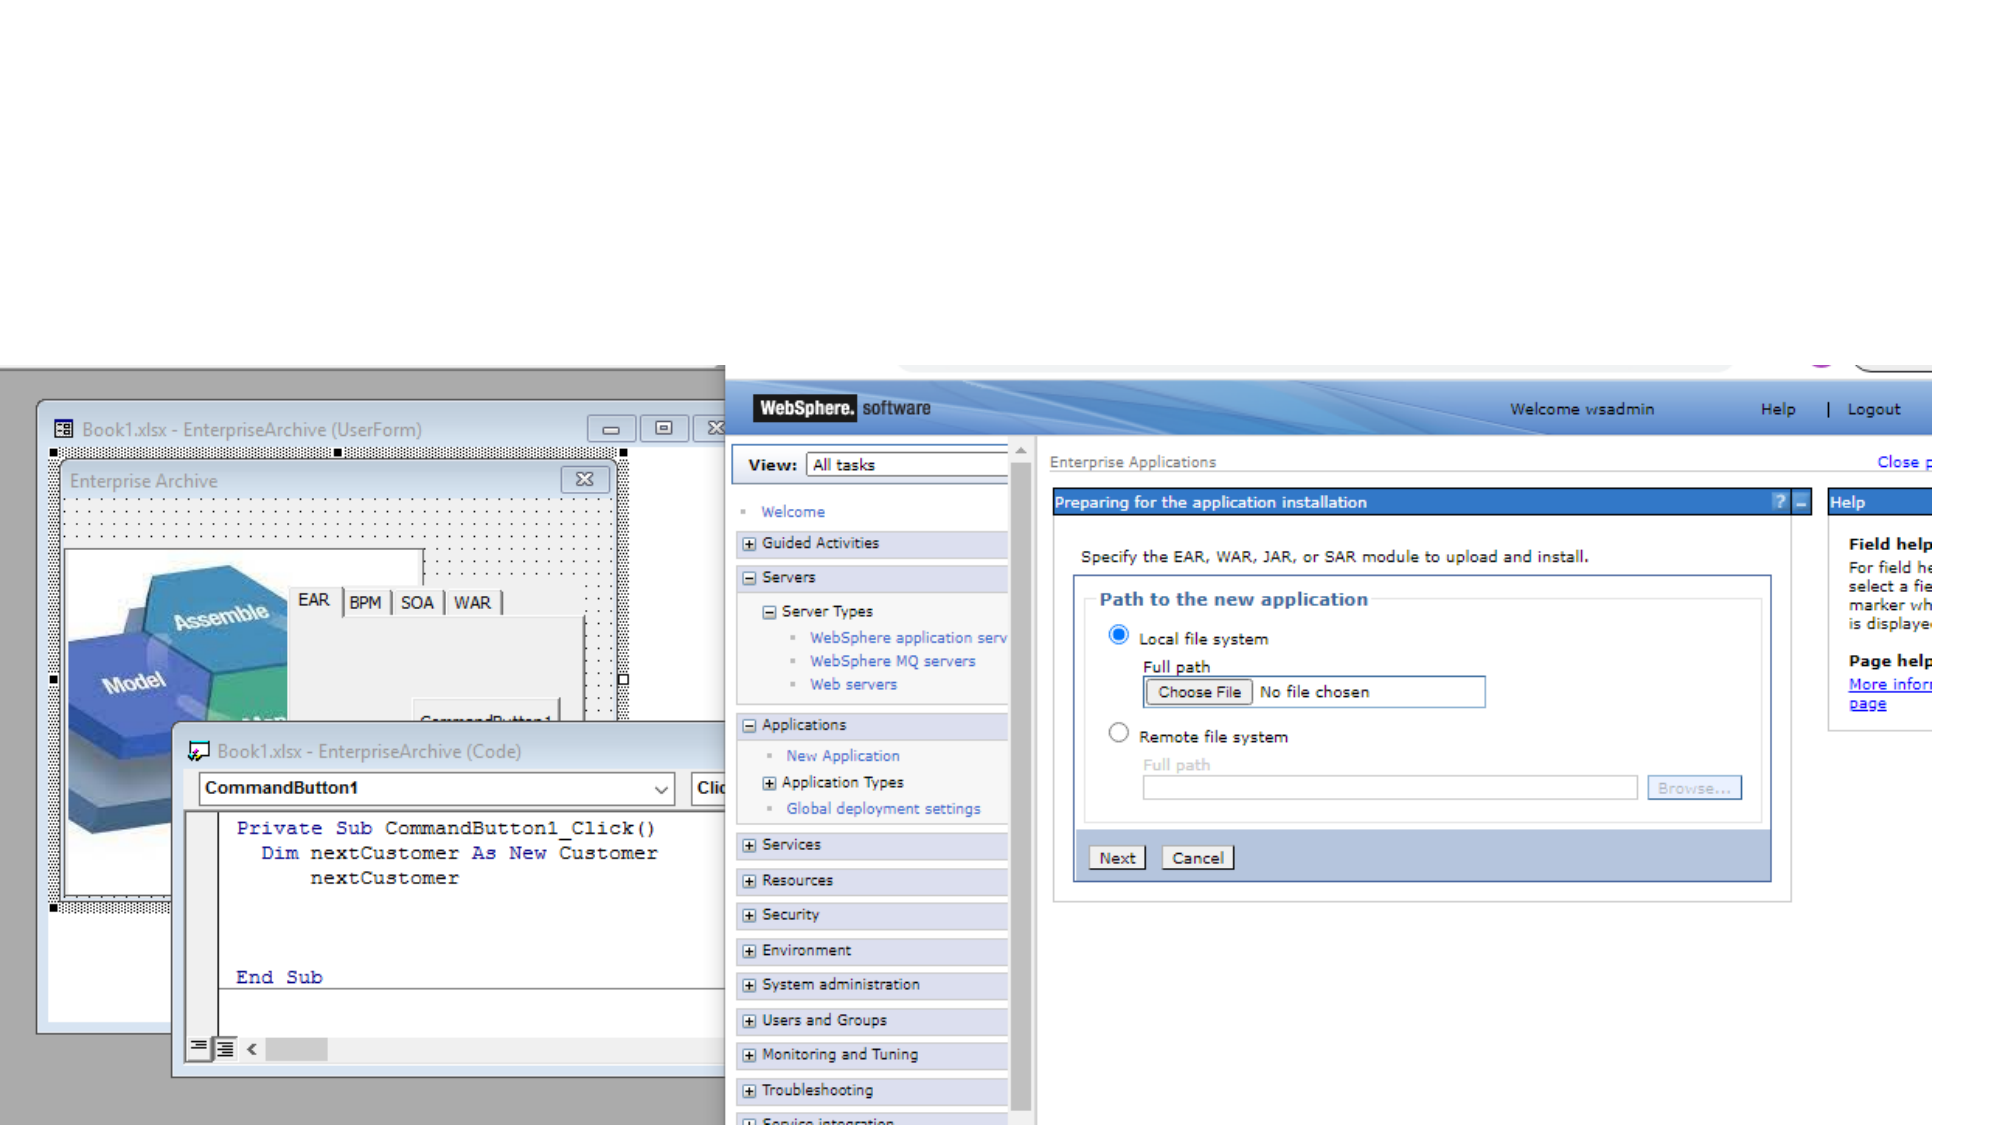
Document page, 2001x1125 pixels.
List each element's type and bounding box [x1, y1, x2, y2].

picture [0, 365, 1933, 1125]
